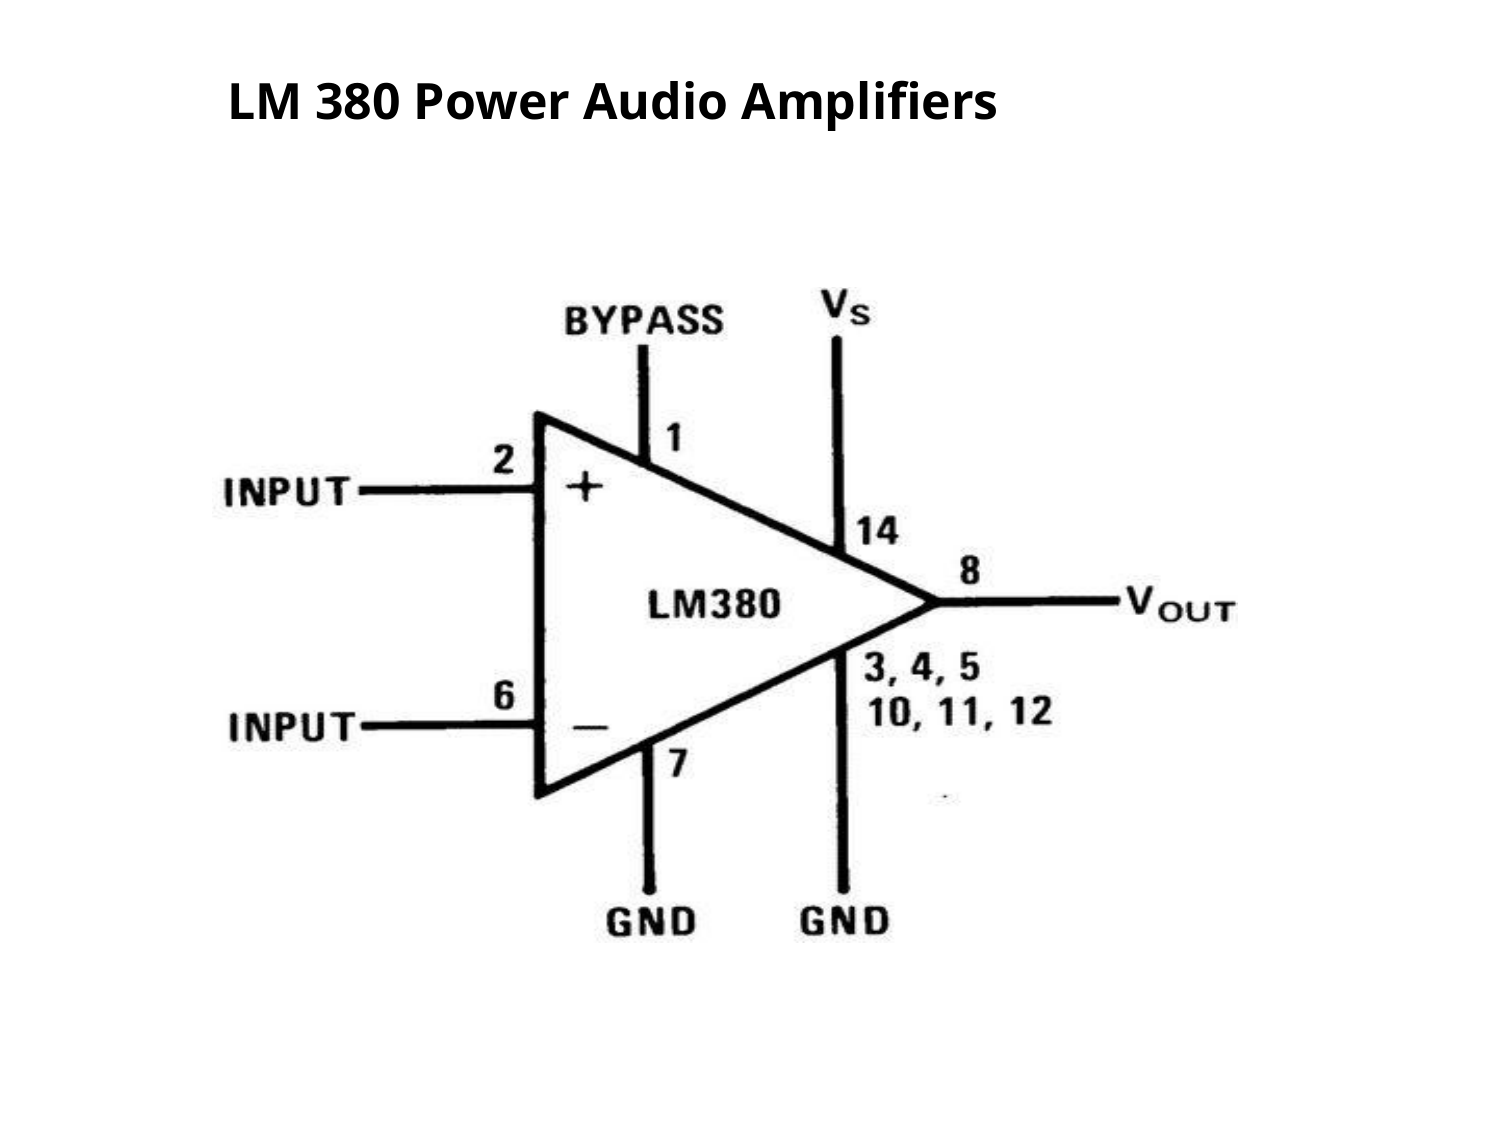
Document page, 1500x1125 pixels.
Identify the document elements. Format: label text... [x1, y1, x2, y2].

text_box LM 380 Power Audio Amplifiers [212, 62, 1175, 138]
picture [212, 287, 1238, 943]
